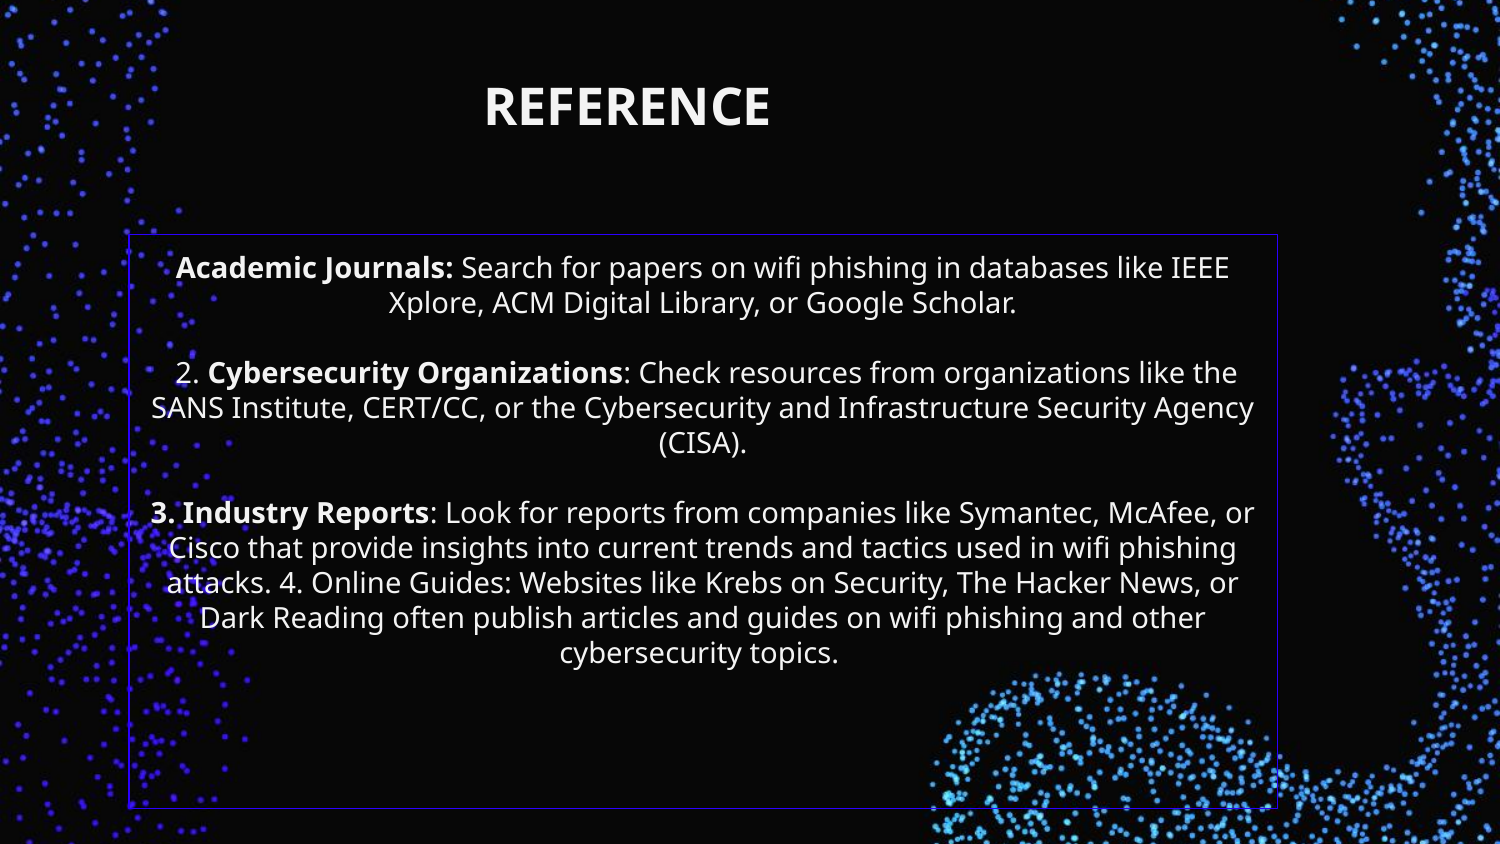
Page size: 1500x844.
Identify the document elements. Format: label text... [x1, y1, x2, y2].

title REFERENCE [468, 58, 1043, 133]
picture [0, 0, 1500, 844]
subtitle Academic Journals: Search for papers on wifi phishing in databases like IEEE Xplore, ACM Digital Library, or Google Scholar. 2. Cybersecurity Organizations: Check resources from organizations like the SANS Institute, CERT/CC, or the Cybersecurity and Infrastructure Security Agency (CISA). 3. Industry Reports: Look for reports from companies like Symantec, McAfee, or Cisco that provide insights into current trends and tactics used in wifi phishing attacks. 4. Online Guides: Websites like Krebs on Security, The Hacker News, or Dark Reading often publish articles and guides on wifi phishing and other cybersecurity topics. [128, 234, 1278, 809]
